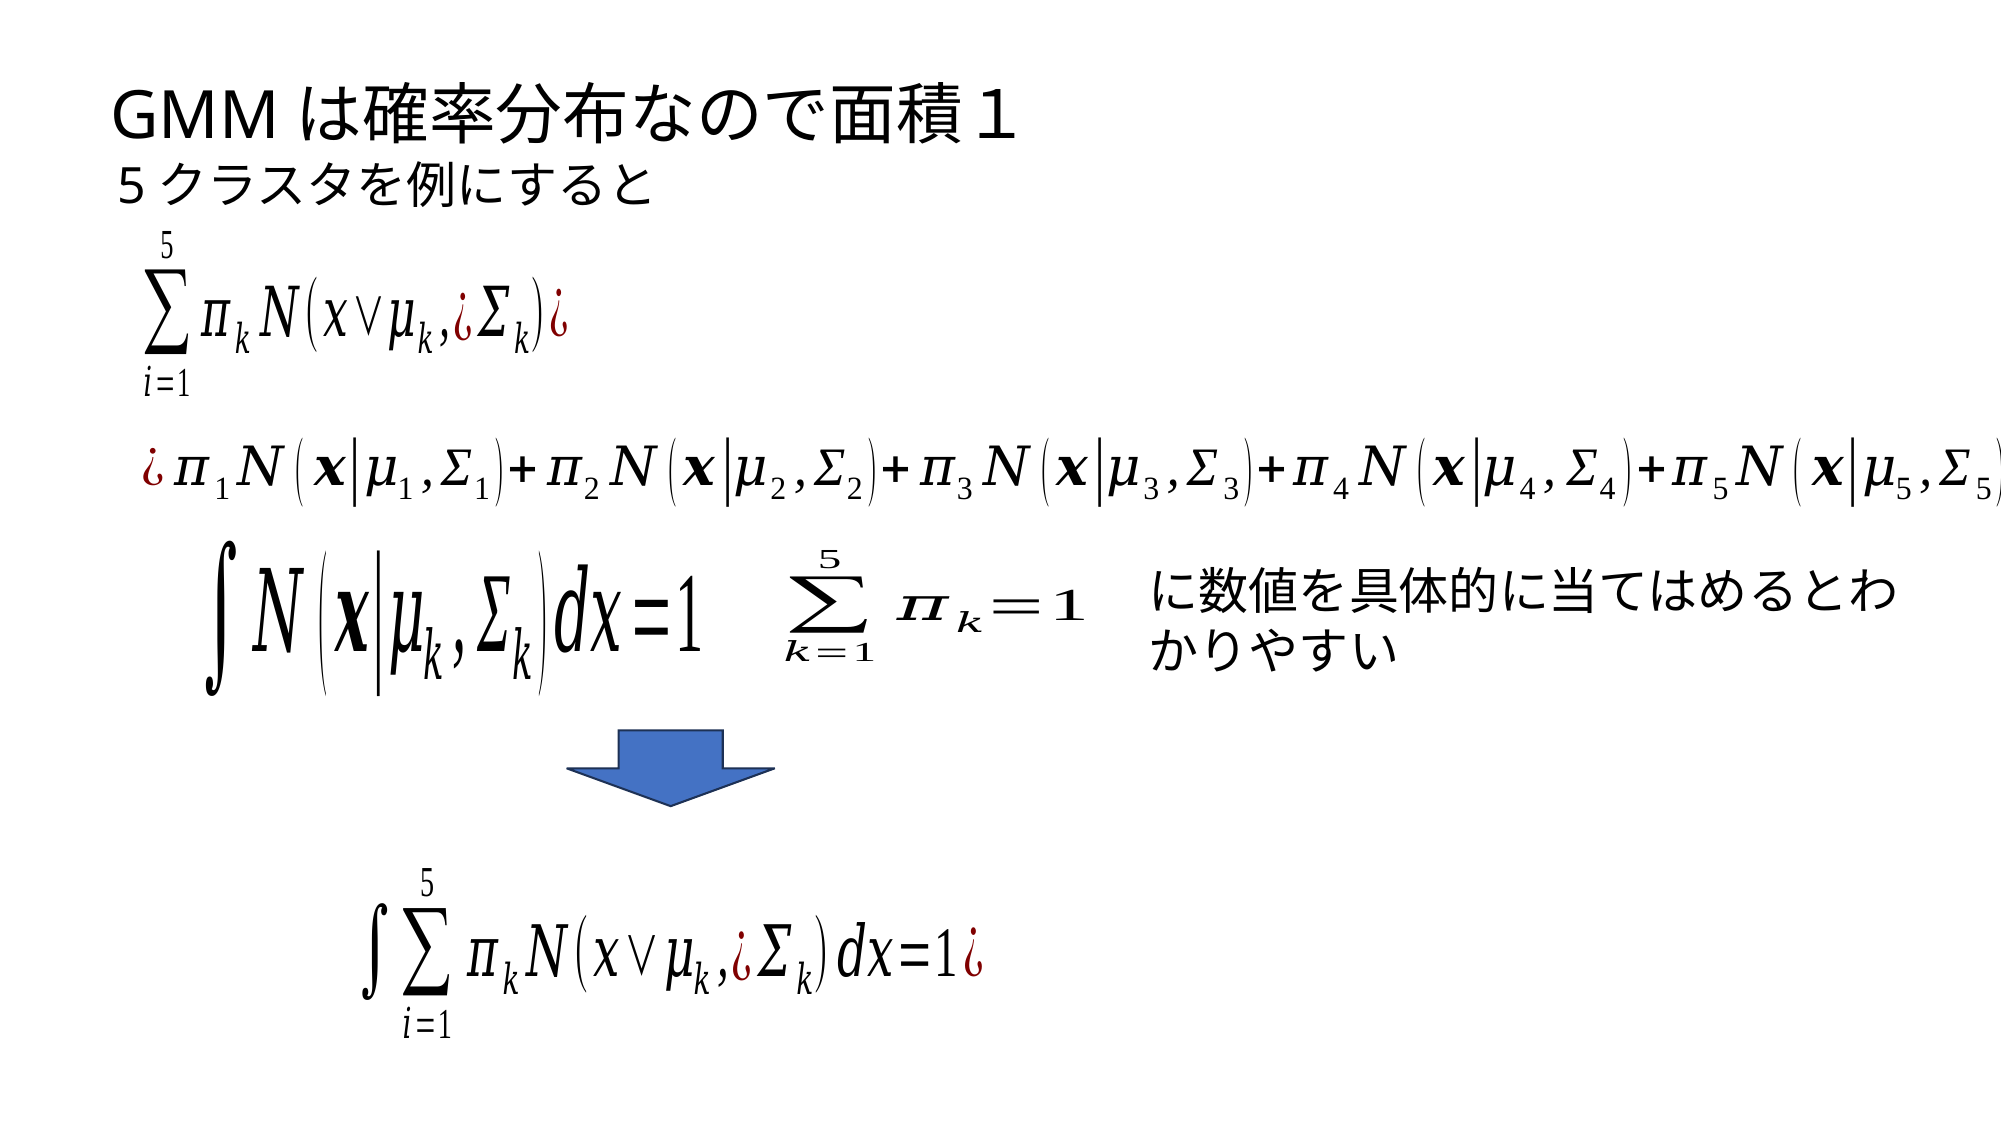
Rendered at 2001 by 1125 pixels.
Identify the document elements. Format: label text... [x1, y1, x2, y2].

text_box [566, 729, 776, 808]
text_box GMMは確率分布なので面積１ [95, 64, 1045, 160]
text_box 5クラスタを例にすると [102, 146, 673, 222]
